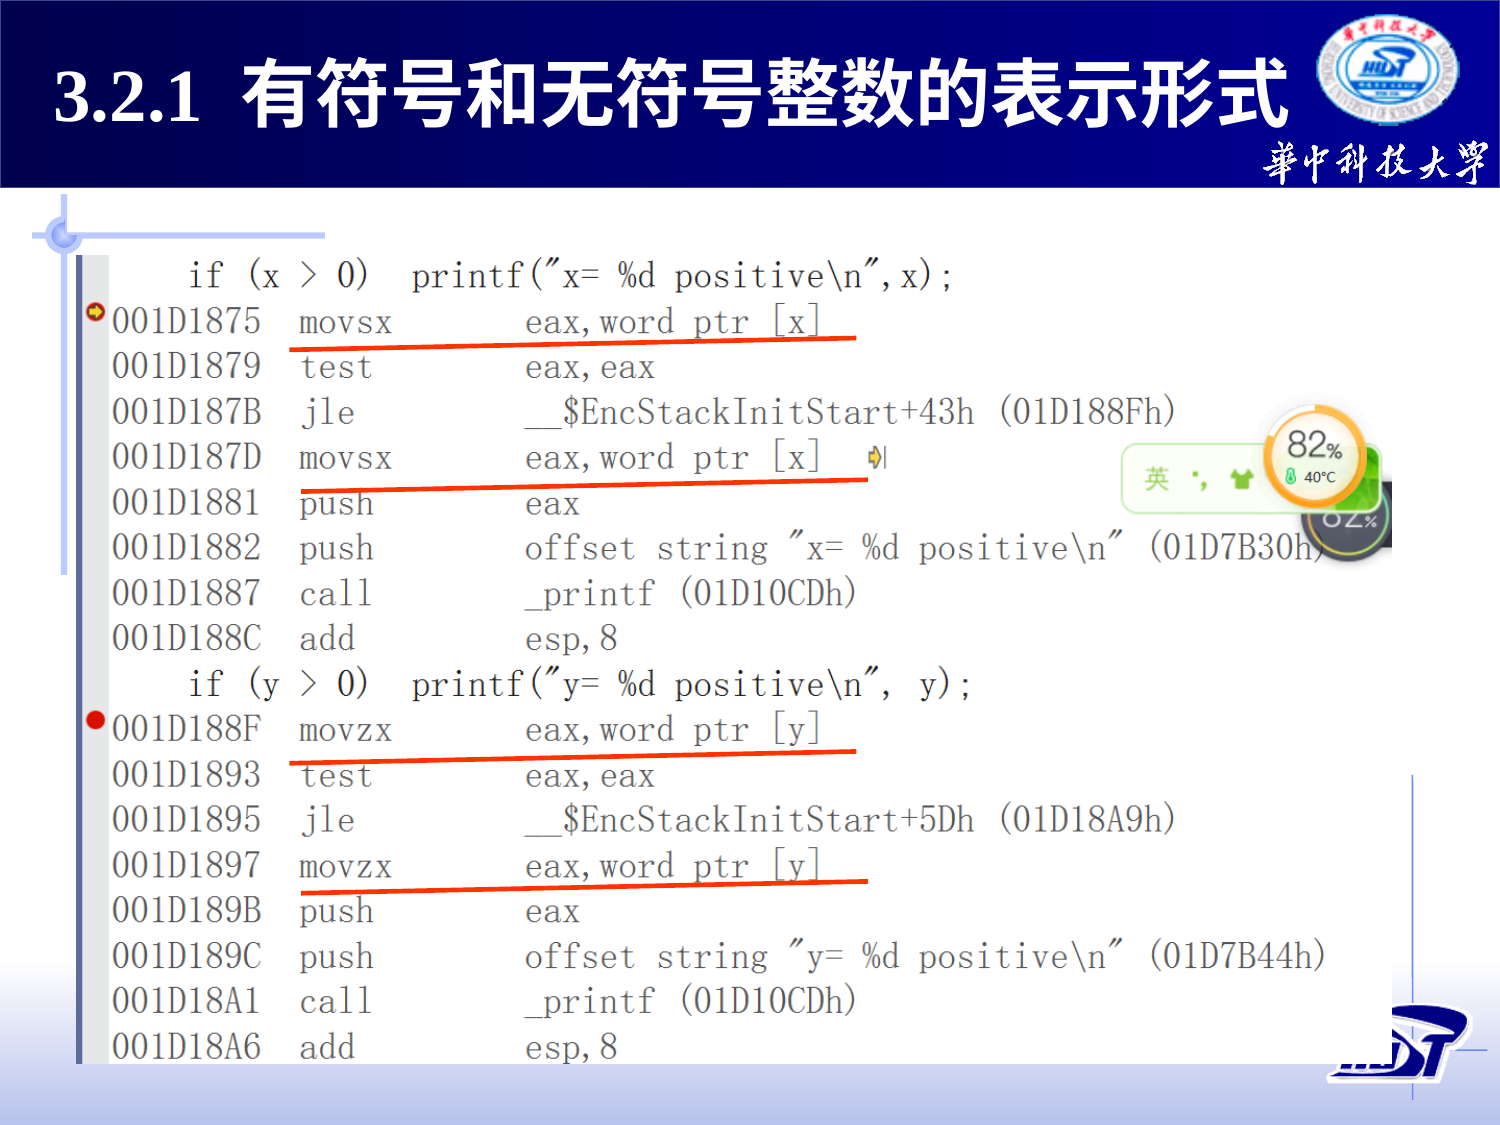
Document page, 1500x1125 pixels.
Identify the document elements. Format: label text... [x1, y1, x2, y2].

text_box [300, 479, 869, 492]
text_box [289, 337, 857, 351]
text_box 3.2.1 有符号和无符号整数的表示形式 [38, 38, 1305, 144]
picture [1316, 14, 1460, 126]
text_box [300, 881, 869, 894]
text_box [289, 751, 857, 764]
picture [76, 255, 1392, 1064]
picture [1262, 140, 1488, 185]
